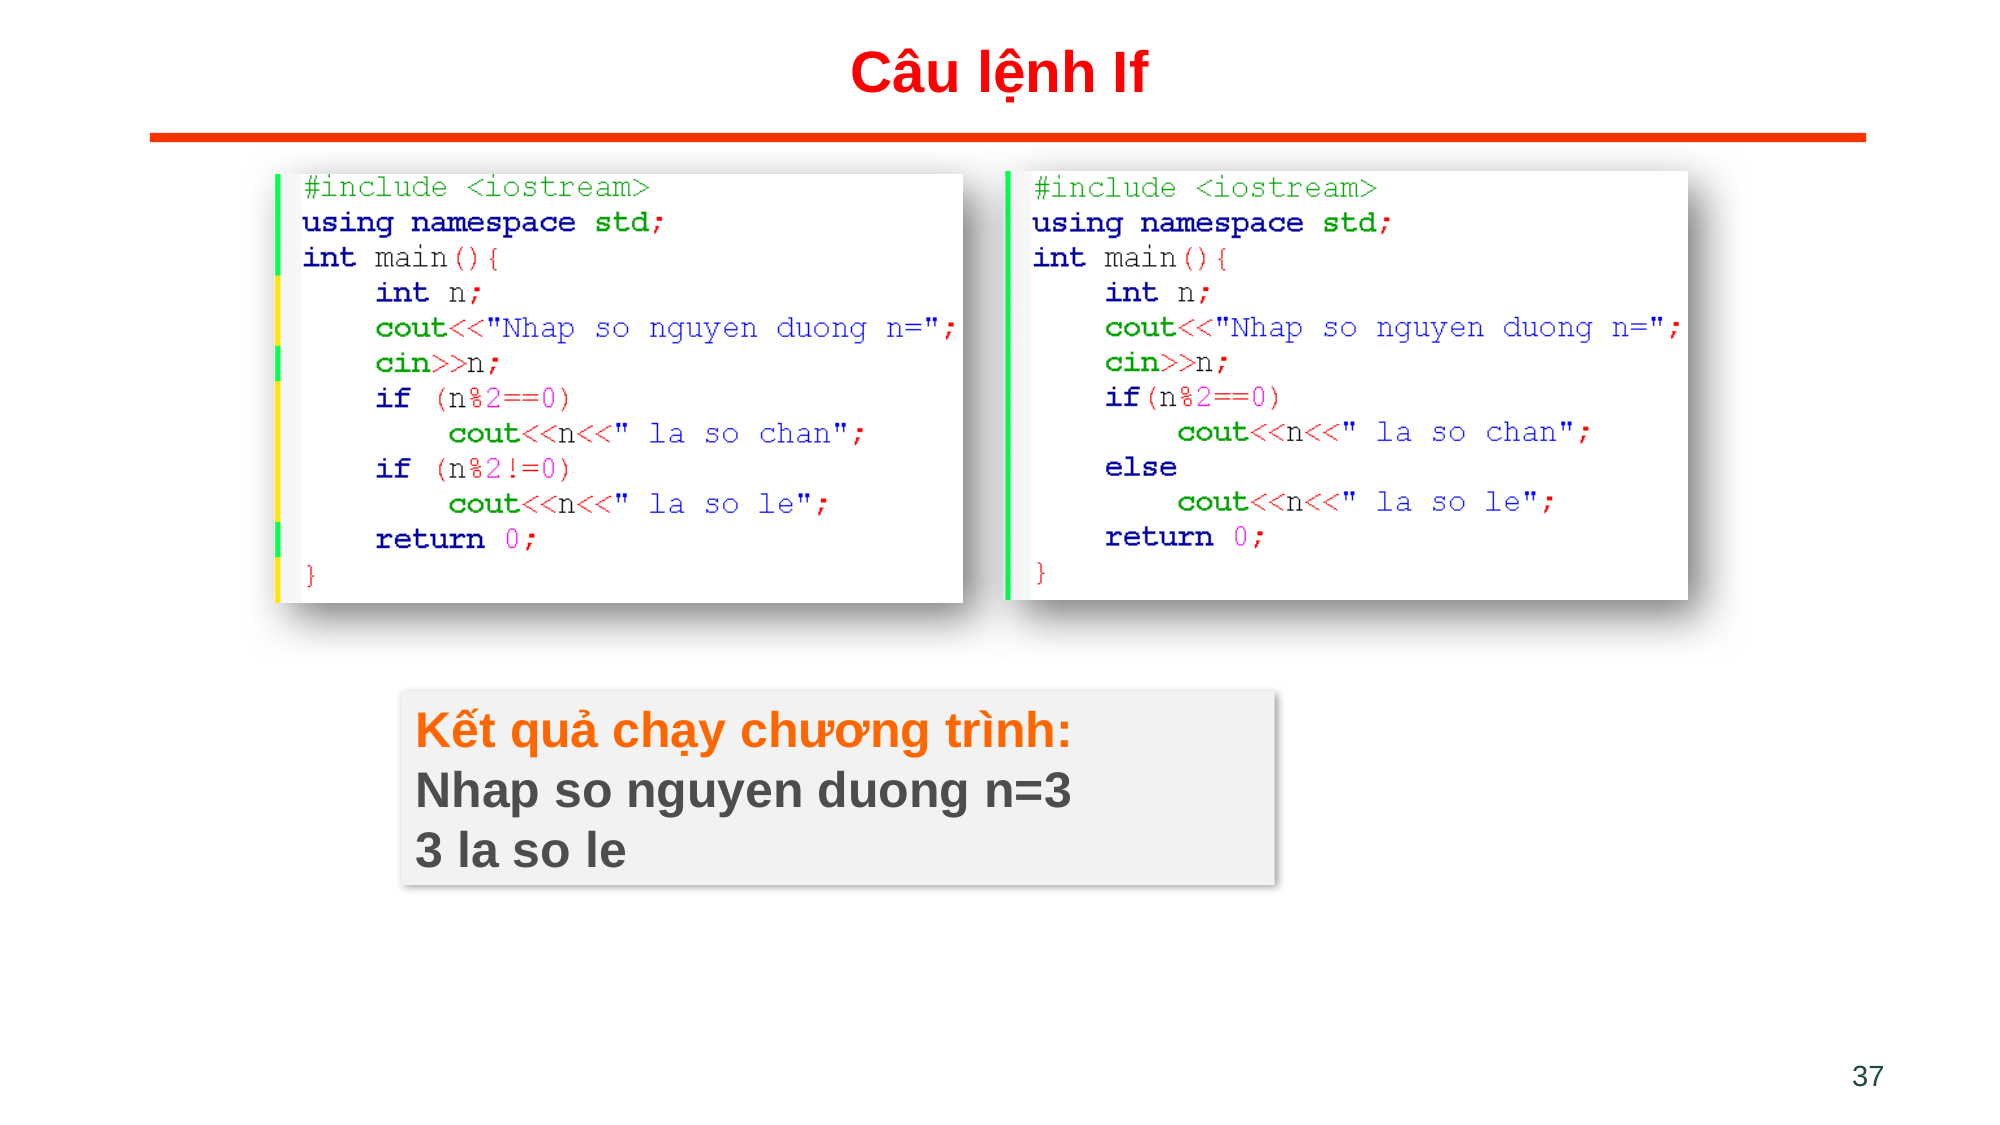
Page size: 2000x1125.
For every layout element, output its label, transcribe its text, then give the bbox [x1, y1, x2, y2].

picture [274, 174, 963, 603]
text_box Kết quả chạy chương trình: Nhap so nguyen duong n=3 3 la so le [400, 690, 1275, 886]
slide_number 37 [1432, 1050, 1900, 1103]
picture [1003, 171, 1688, 601]
title Câu lệnh If [324, 0, 1675, 163]
